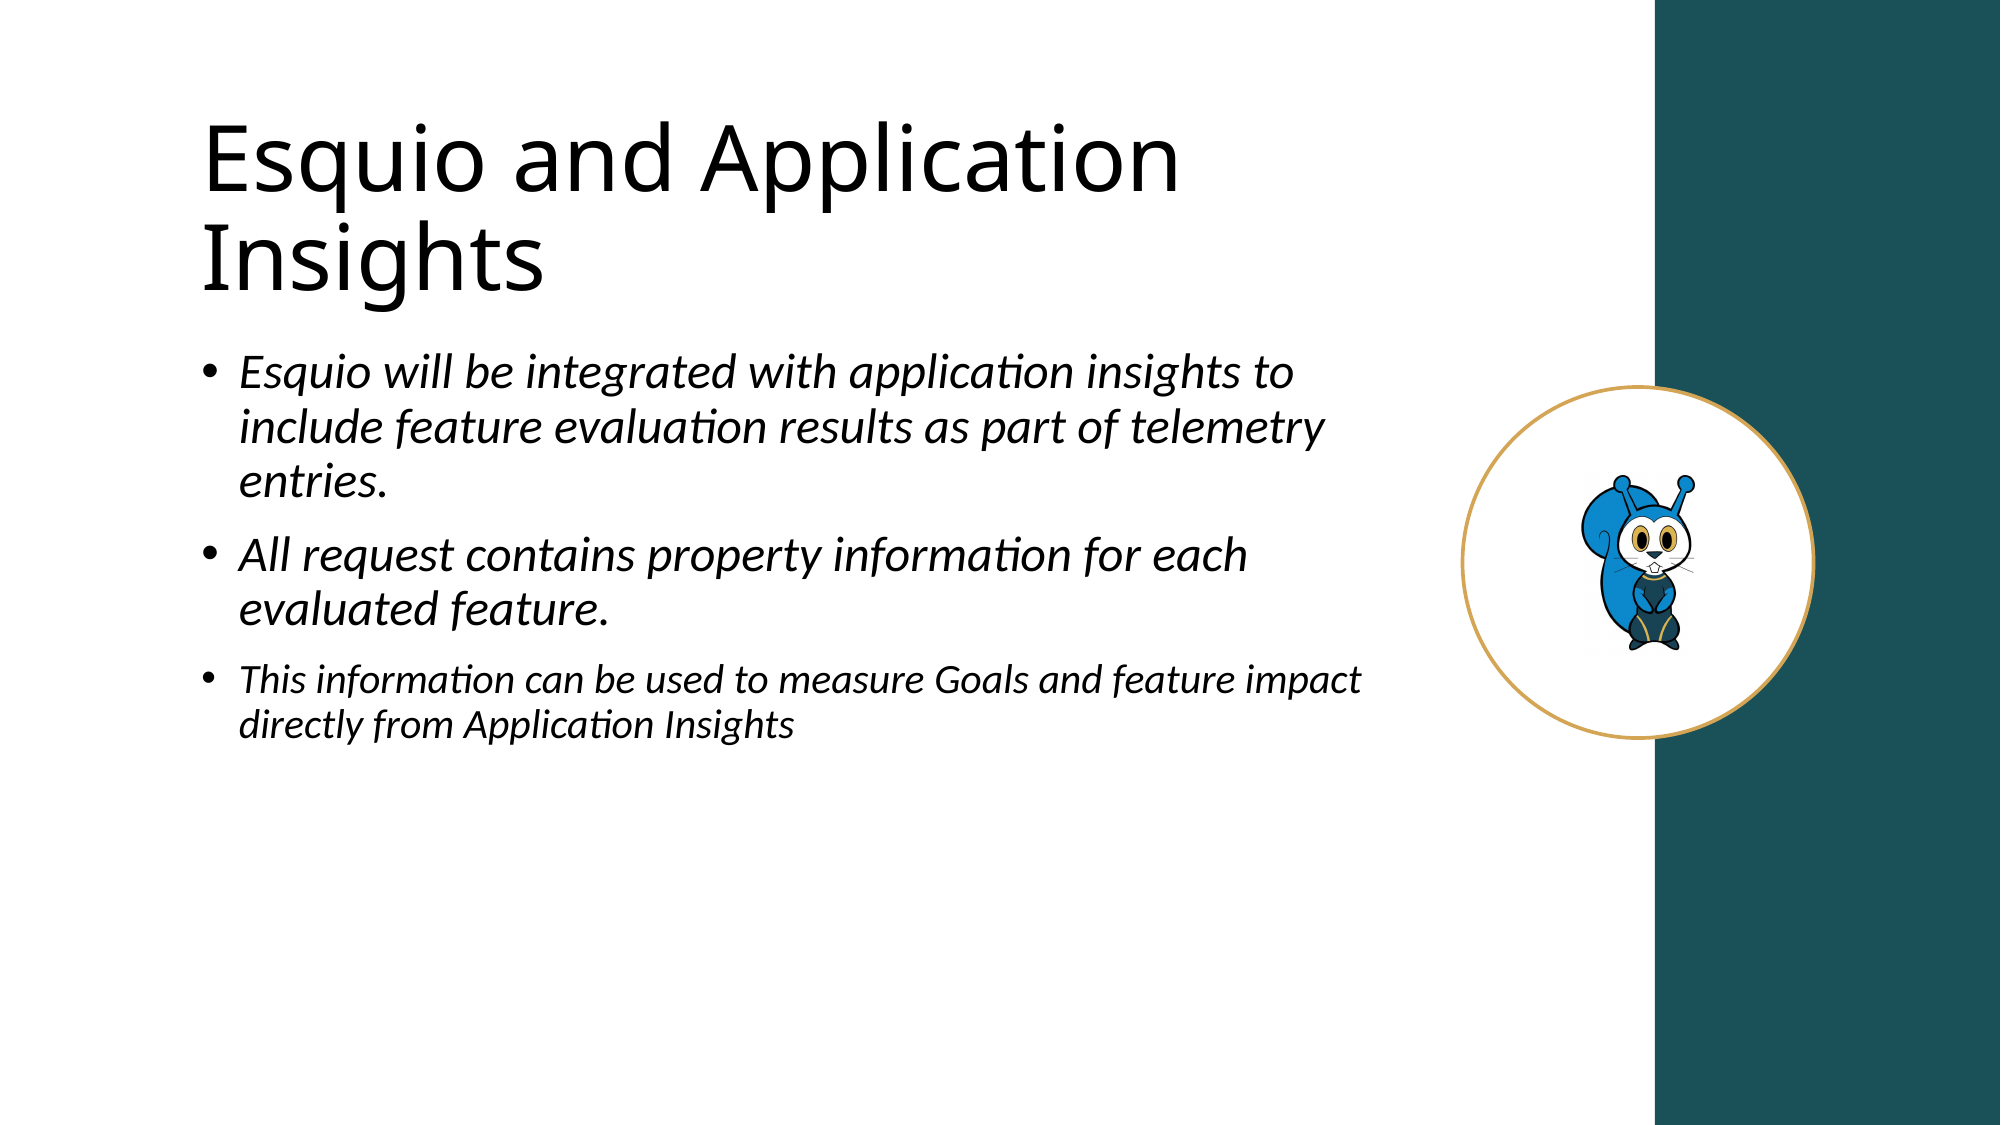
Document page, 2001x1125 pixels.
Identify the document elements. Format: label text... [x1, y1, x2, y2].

title Esquio and Application Insights [186, 102, 1413, 321]
picture [1575, 468, 1701, 657]
text_box [1461, 385, 1815, 740]
text_box [1654, 0, 2000, 1125]
list Esquio will be integrated with application insights to include feature evaluation results as part of telemetry entries. All request contains property information for each evaluated feature. This information can be used to measure Goals and feature impact directly from Application Insights [186, 287, 1384, 873]
